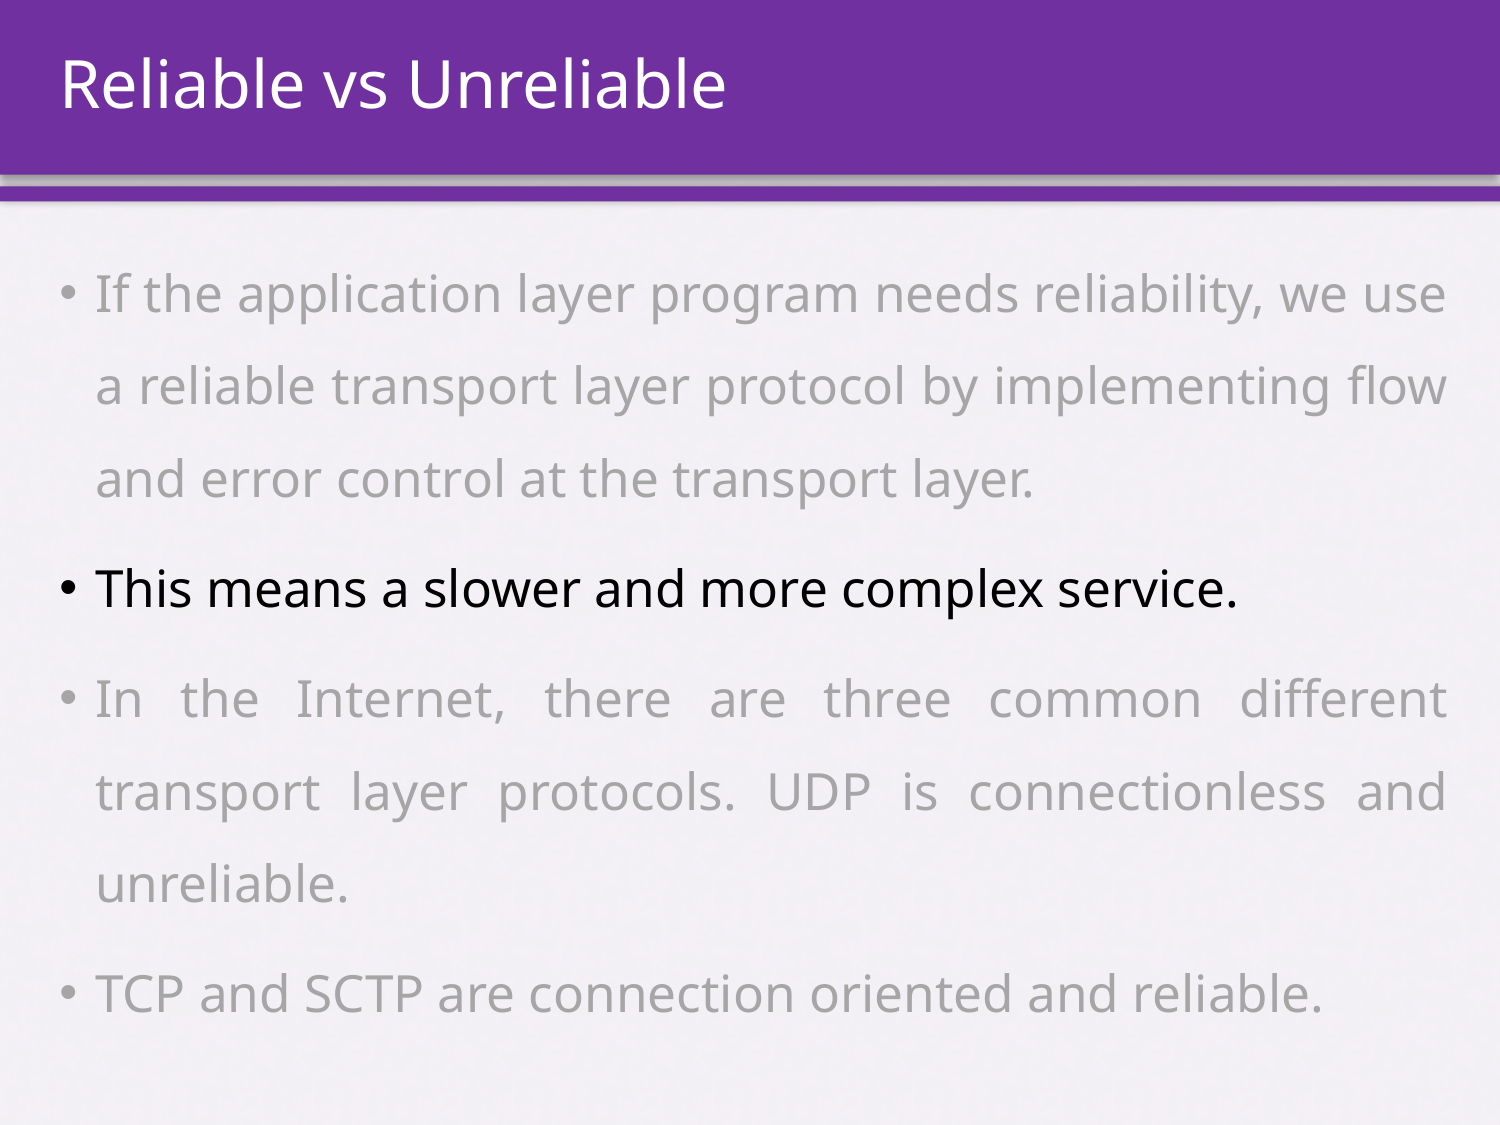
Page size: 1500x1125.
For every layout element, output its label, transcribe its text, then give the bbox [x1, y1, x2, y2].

title Reliable vs Unreliable [44, 0, 1464, 175]
list If the application layer program needs reliability, we use a reliable transport layer protocol by implementing flow and error control at the transport layer. This means a slower and more complex service. In the Internet, there are three common different transport layer protocols. UDP is connectionless and unreliable. TCP and SCTP are connection oriented and reliable. [44, 223, 1464, 1043]
